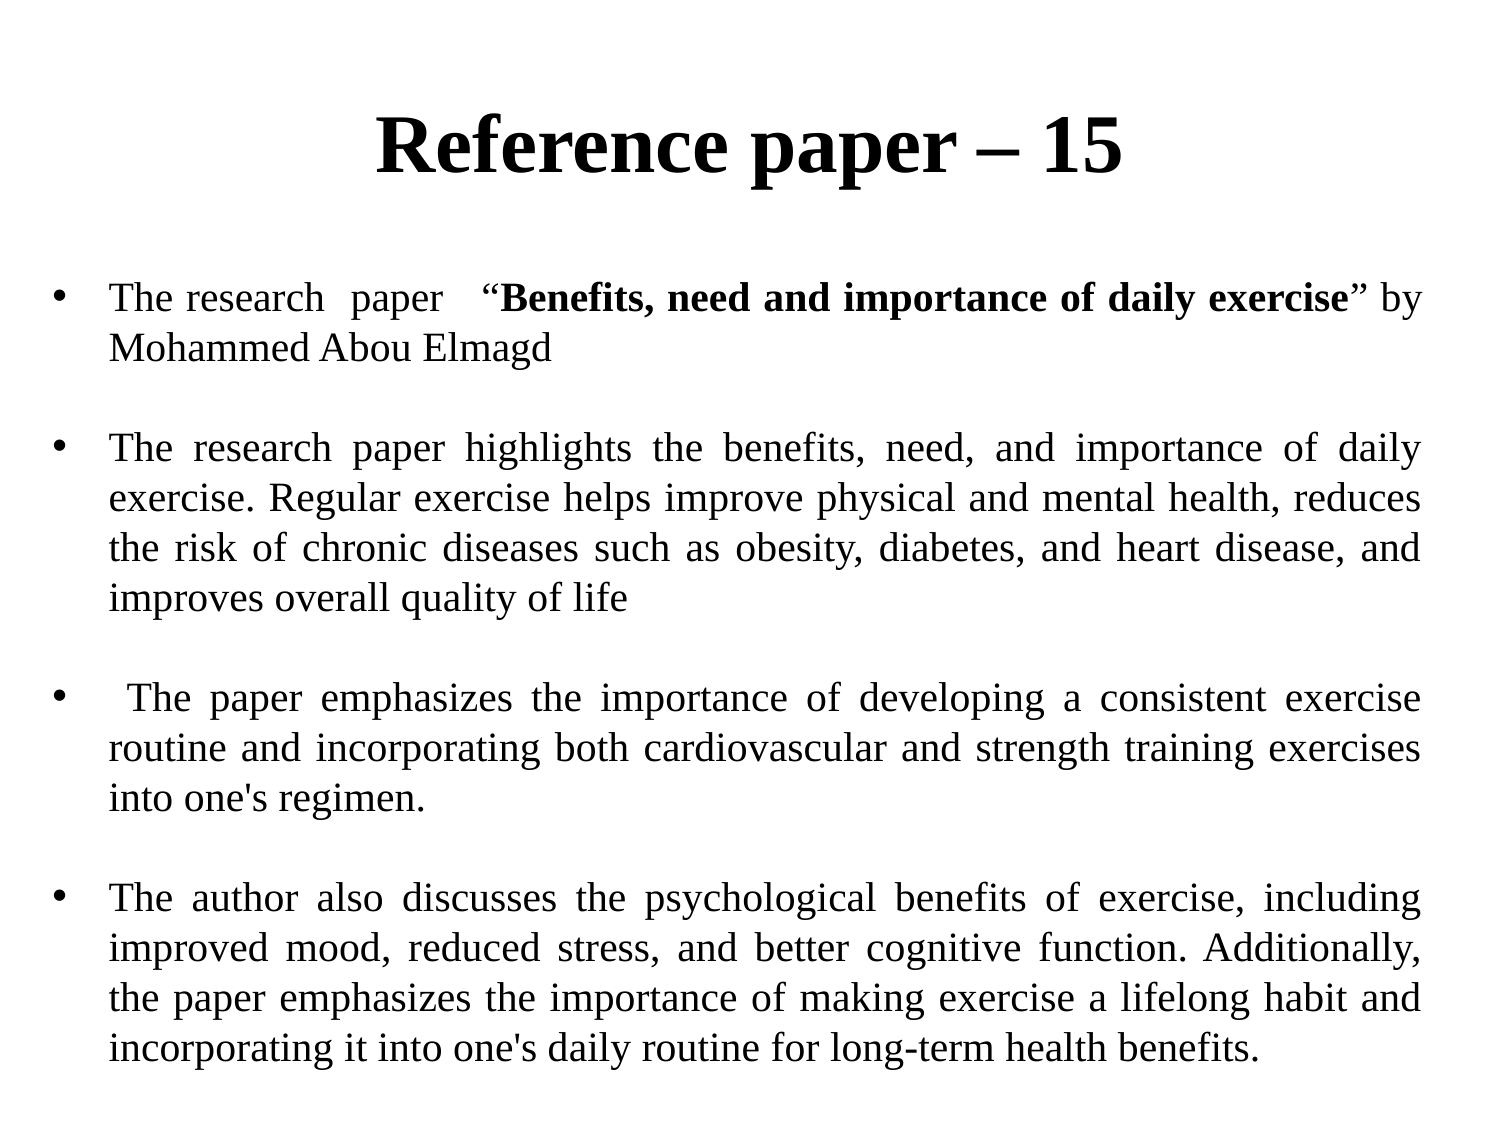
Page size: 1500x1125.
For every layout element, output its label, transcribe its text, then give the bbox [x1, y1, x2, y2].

text_box The research paper “Benefits, need and importance of daily exercise” by Mohammed Abou Elmagd The research paper highlights the benefits, need, and importance of daily exercise. Regular exercise helps improve physical and mental health, reduces the risk of chronic diseases such as obesity, diabetes, and heart disease, and improves overall quality of life The paper emphasizes the importance of developing a consistent exercise routine and incorporating both cardiovascular and strength training exercises into one's regimen. The author also discusses the psychological benefits of exercise, including improved mood, reduced stress, and better cognitive function. Additionally, the paper emphasizes the importance of making exercise a lifelong habit and incorporating it into one's daily routine for long-term health benefits. [37, 262, 1438, 1125]
title Reference paper – 15 [75, 45, 1425, 233]
